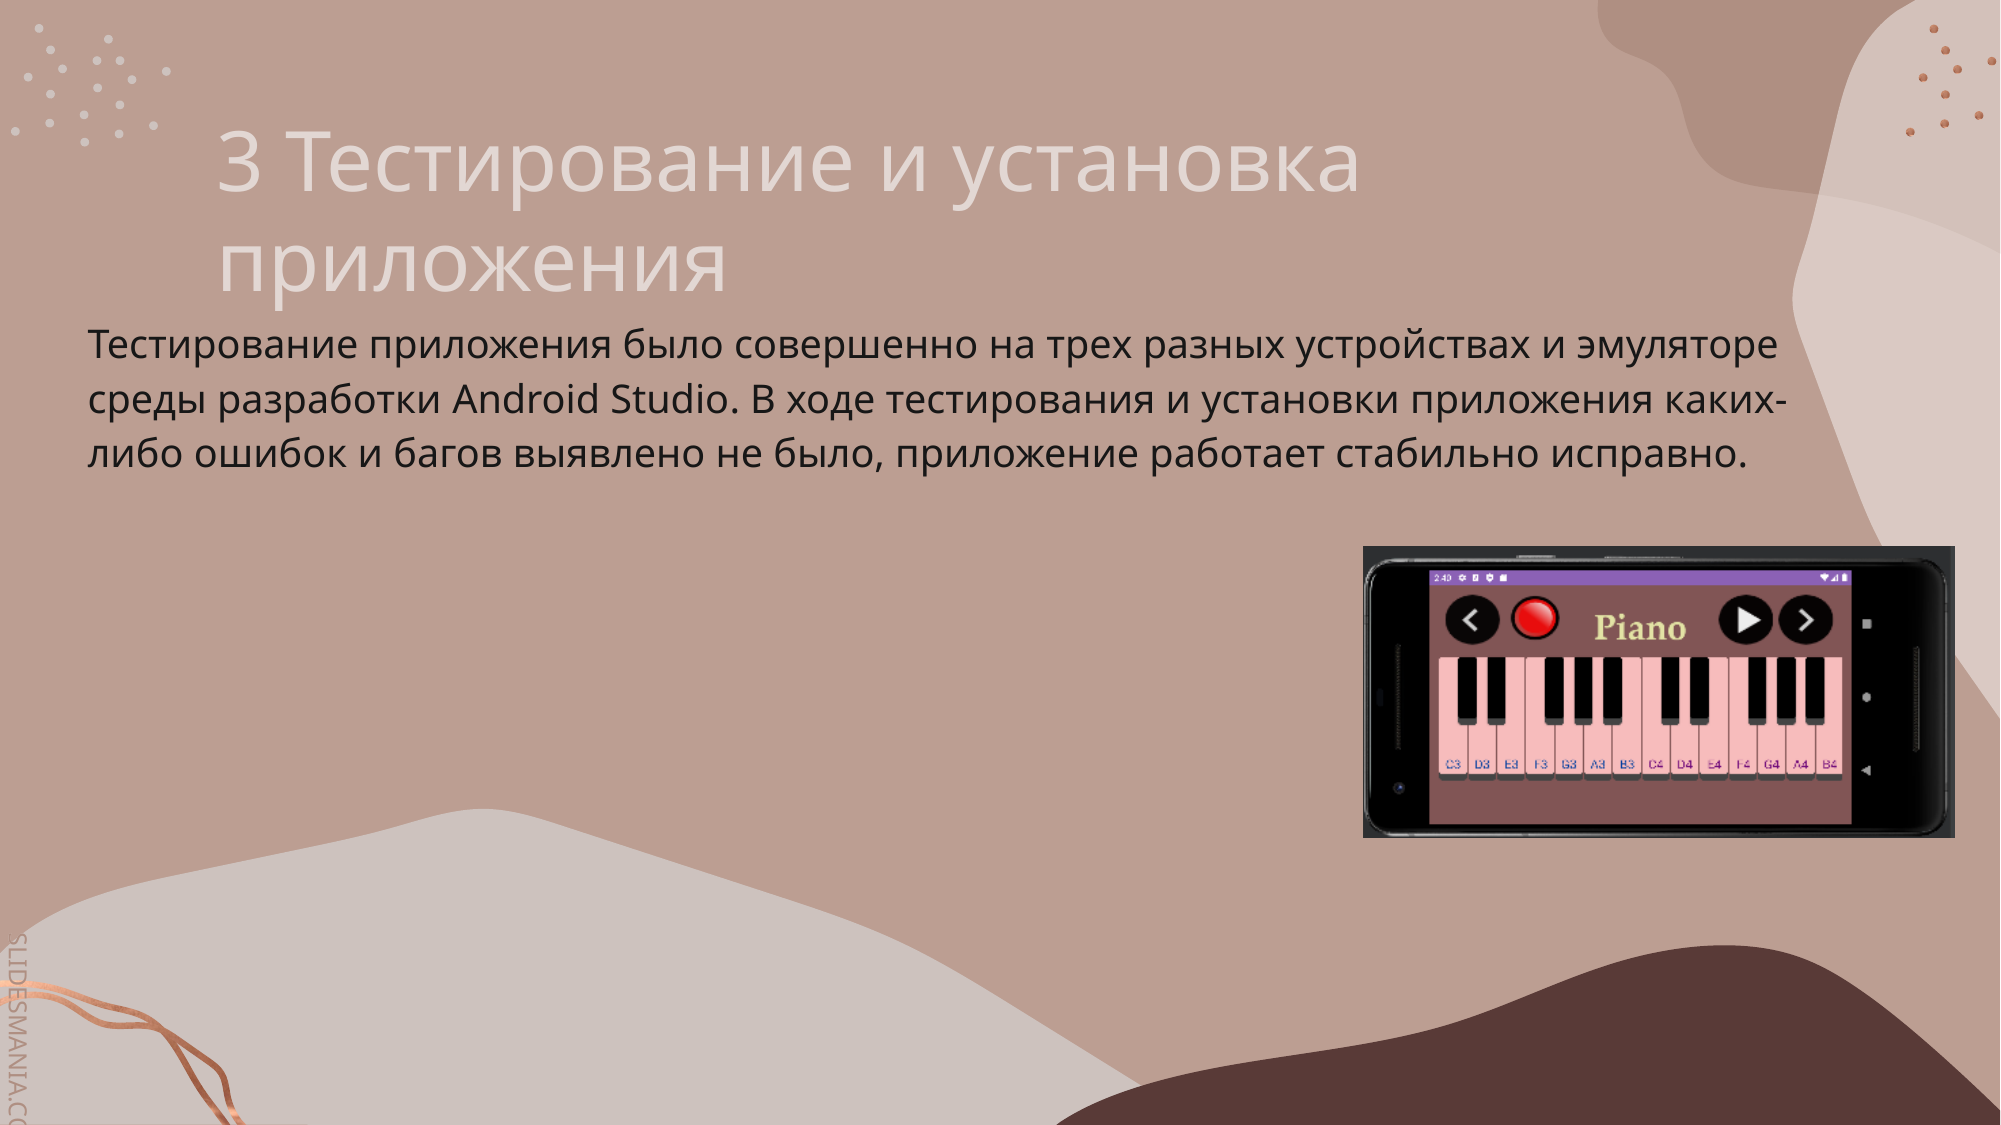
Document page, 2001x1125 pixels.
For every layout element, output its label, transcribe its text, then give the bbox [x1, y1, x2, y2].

picture [0, 980, 247, 1125]
picture [1905, 127, 1915, 137]
picture [1974, 111, 1984, 120]
picture [1987, 56, 1997, 66]
title 3 Тестирование и установка приложения [196, 88, 1843, 214]
picture [1918, 73, 1928, 83]
picture [1940, 119, 1950, 129]
picture [1363, 546, 1955, 839]
picture [1941, 90, 1950, 100]
picture [1953, 65, 1962, 74]
picture [1941, 46, 1950, 55]
picture [1929, 24, 1939, 34]
list Тестирование приложения было совершенно на трех разных устройствах и эмуляторе среды разработки Android Studio. В ходе тестирования и установки приложения каких-либо ошибок и багов выявлено не было, приложение работает стабильно исправно. [50, 292, 1895, 802]
